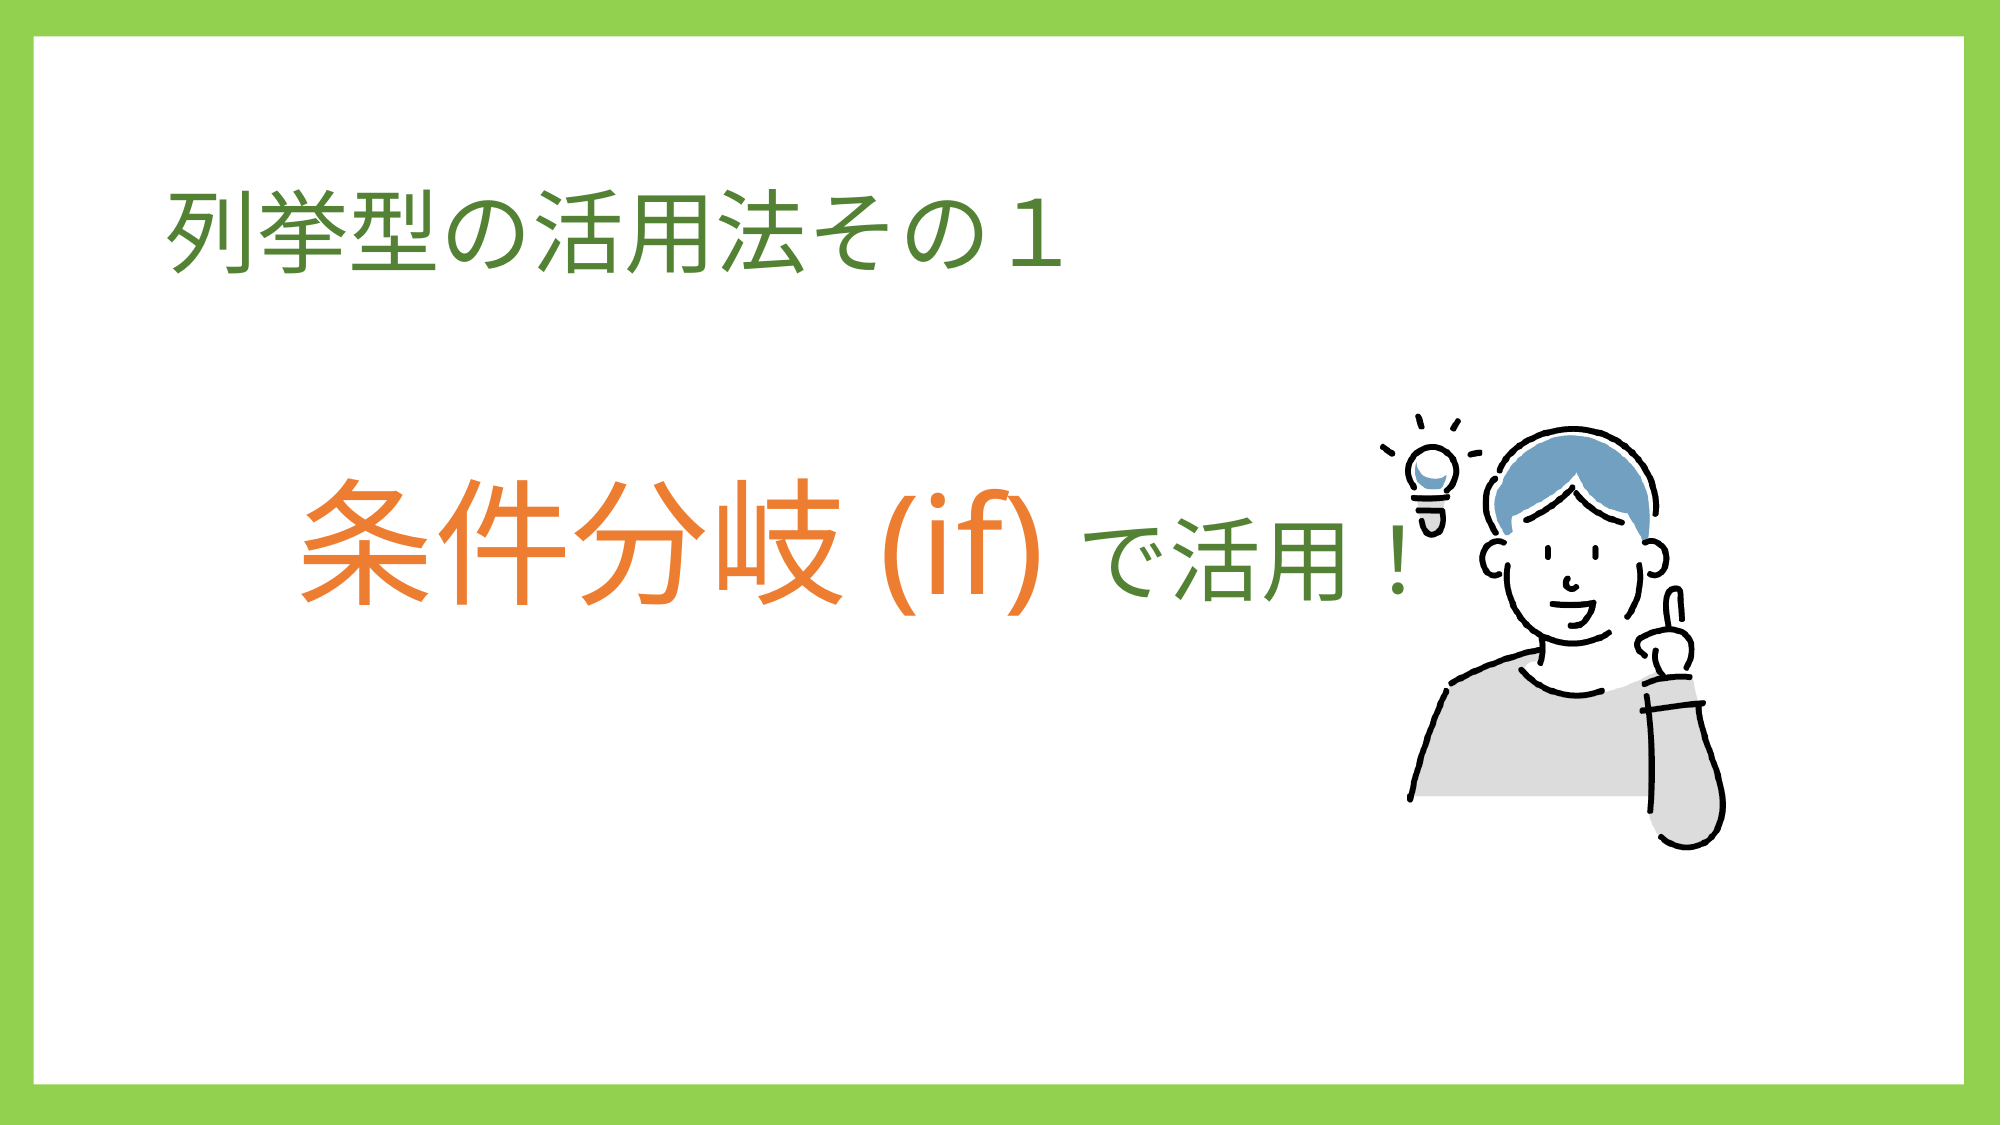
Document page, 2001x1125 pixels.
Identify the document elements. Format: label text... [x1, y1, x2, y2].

text_box 列挙型の活用法その１ [150, 167, 1098, 293]
picture [1205, 284, 1900, 979]
text_box 条件分岐(if)で活用！ [281, 450, 1205, 630]
